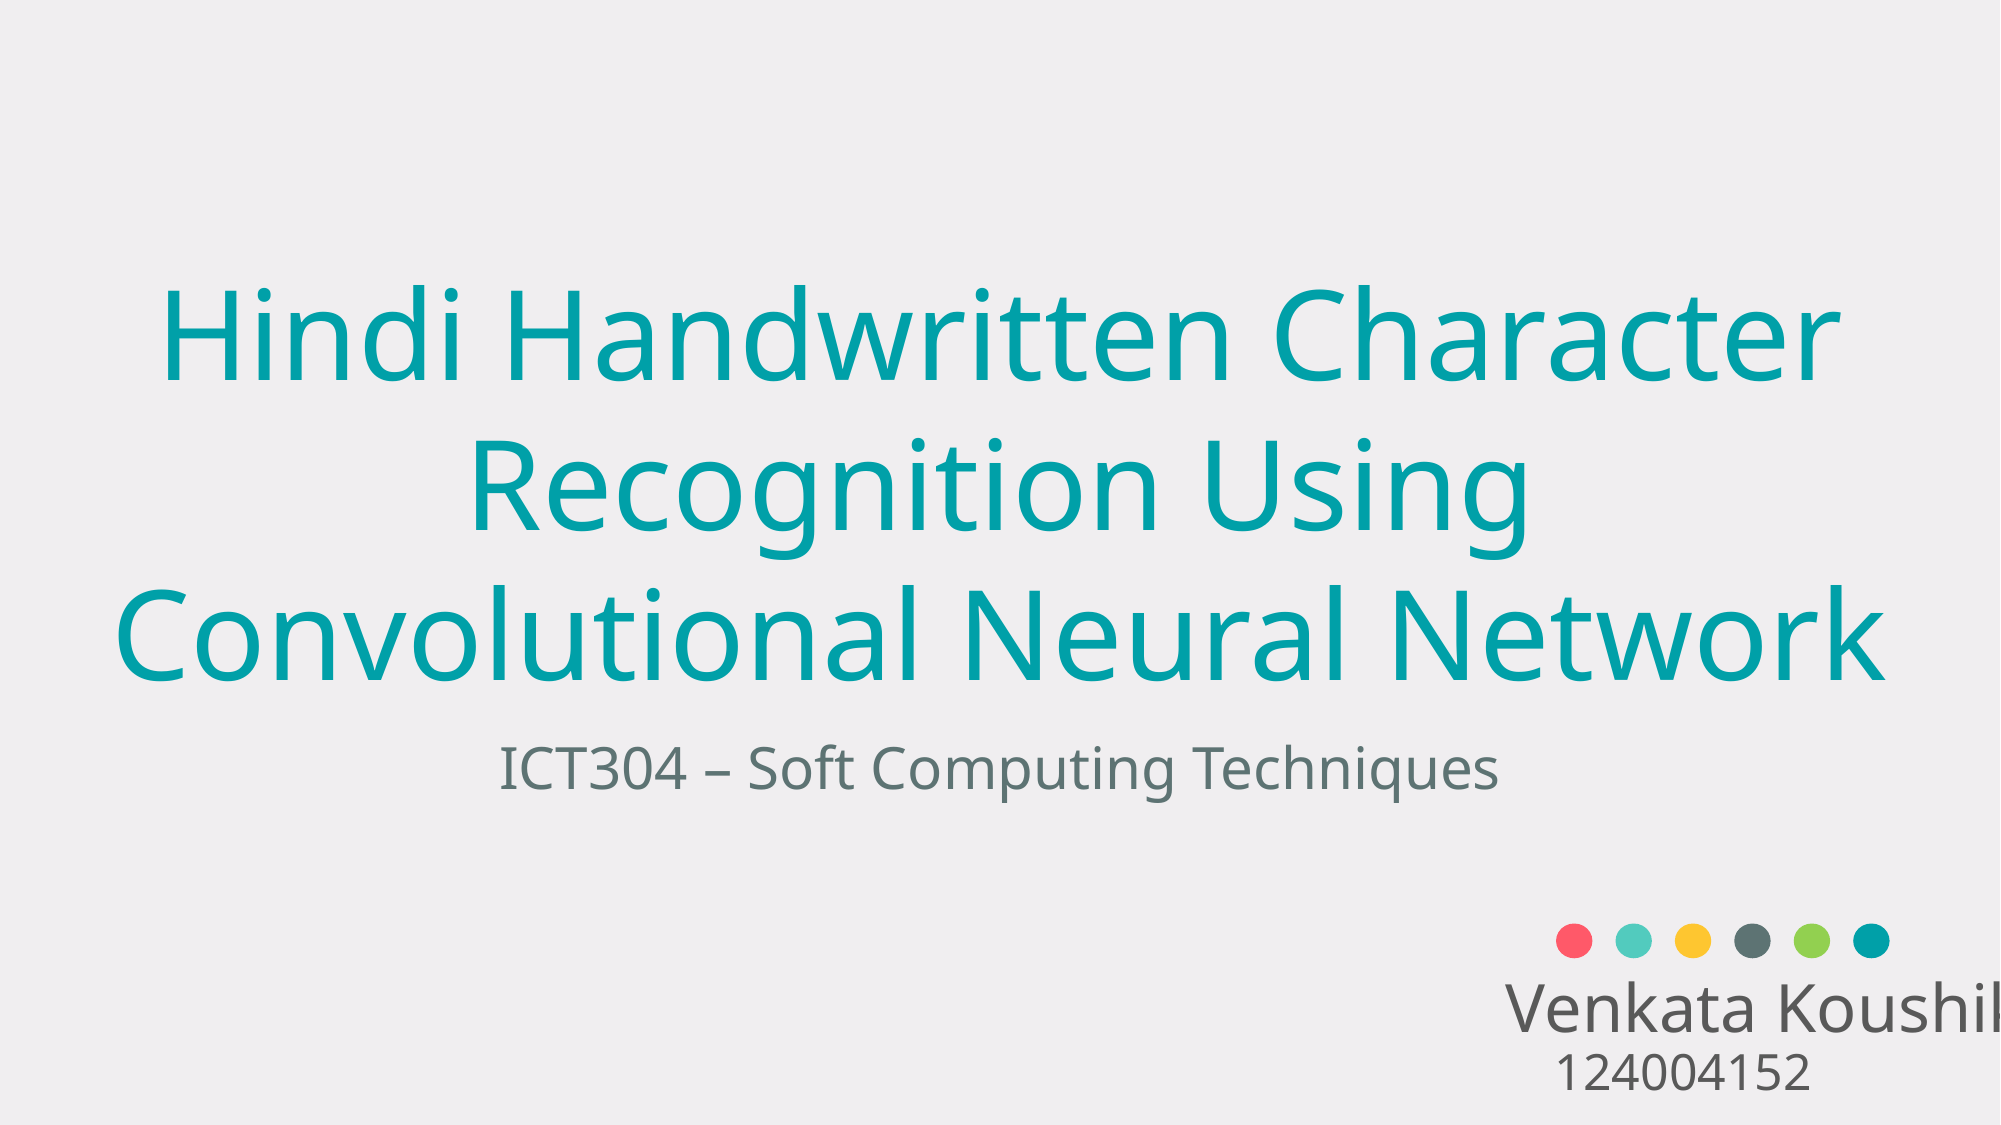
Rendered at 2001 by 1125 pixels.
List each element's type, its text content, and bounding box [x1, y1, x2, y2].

text_box [1733, 922, 1772, 958]
text_box 124004152 [1086, 1033, 2000, 1109]
text_box Venkata Koushik [1168, 958, 2000, 1033]
text_box [1852, 922, 1891, 958]
text_box ICT304 – Soft Computing Techniques [261, 724, 1739, 810]
text_box Hindi Handwritten Character Recognition Using Convolutional Neural Network [89, 248, 1911, 714]
text_box [1673, 922, 1713, 958]
text_box [1555, 922, 1594, 958]
text_box [1792, 922, 1832, 958]
text_box [1614, 922, 1653, 958]
